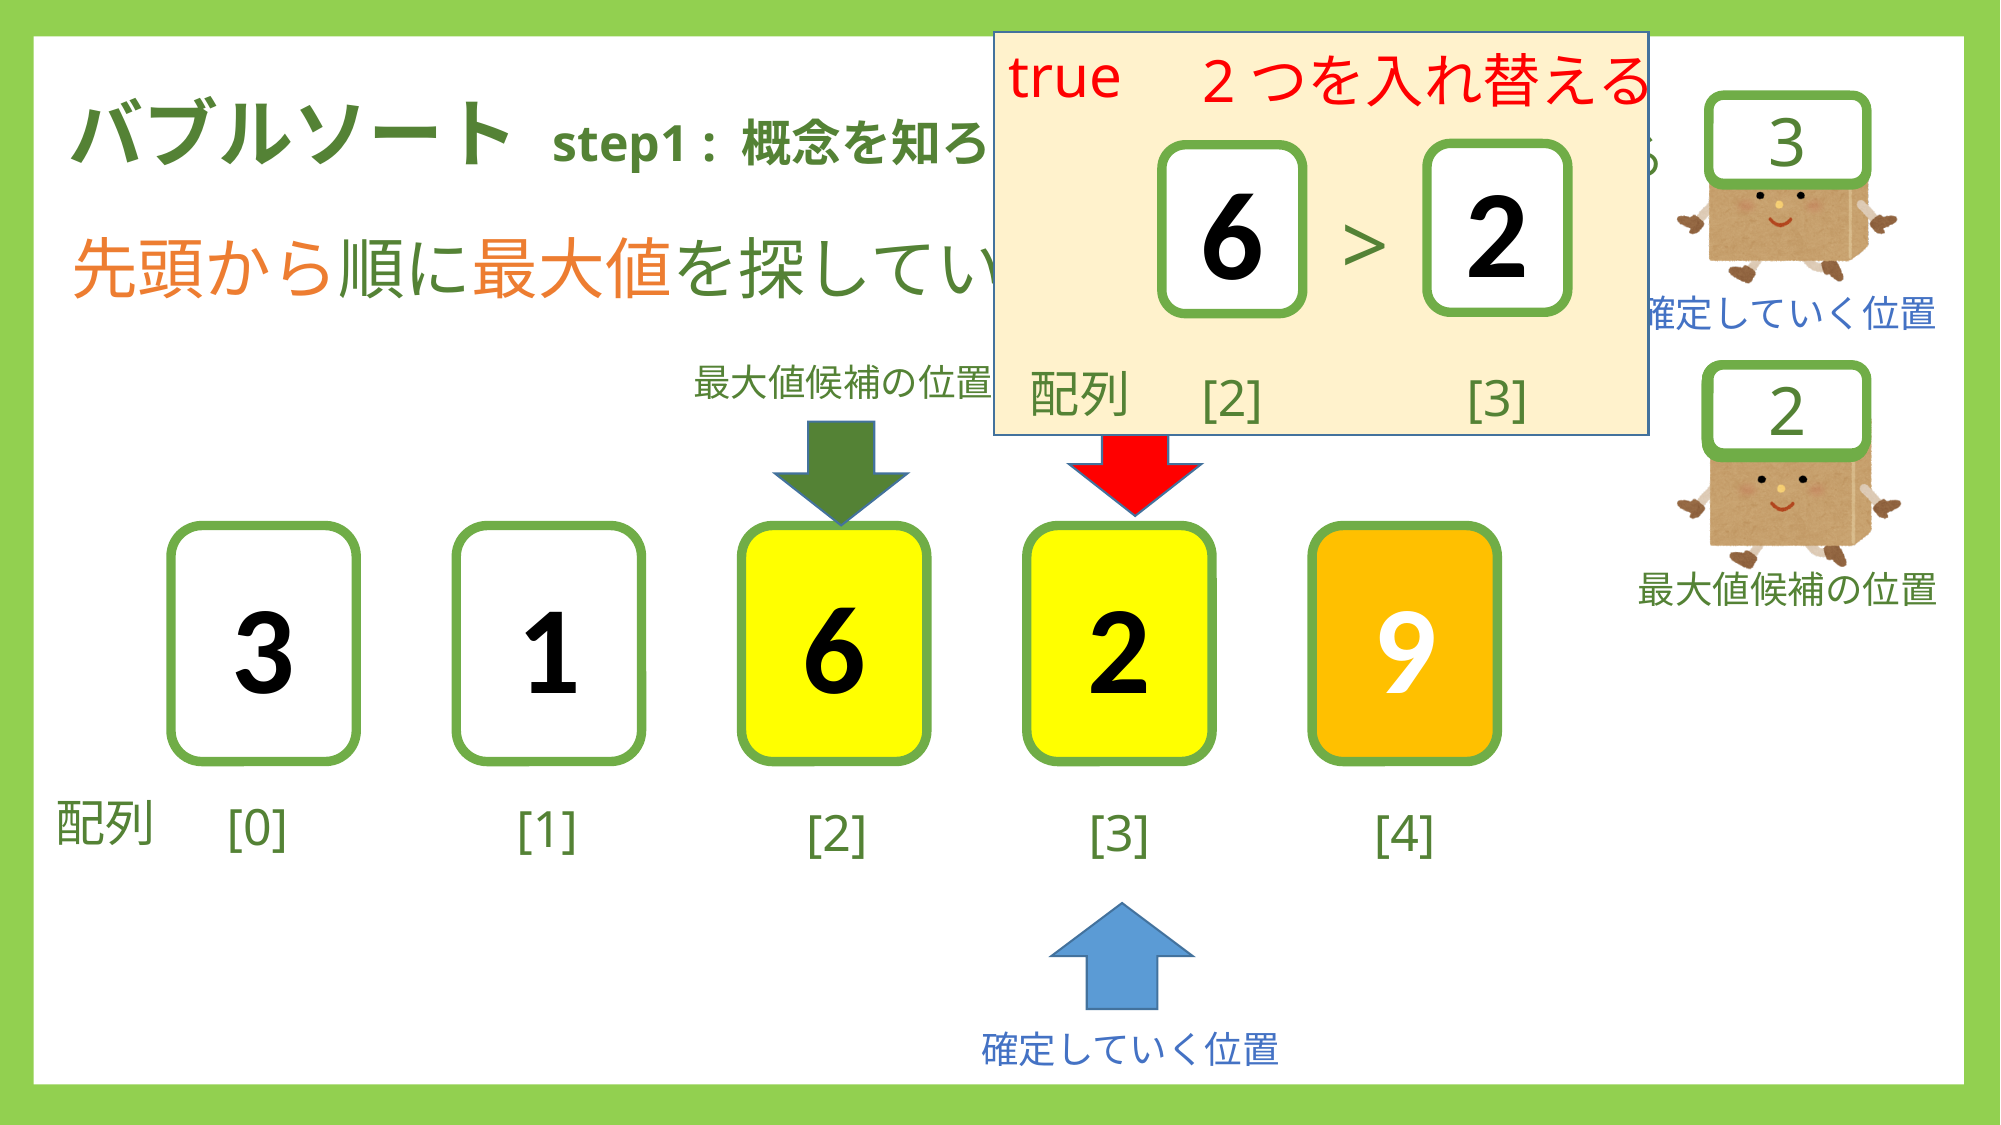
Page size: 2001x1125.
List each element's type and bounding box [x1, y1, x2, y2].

text_box [1073, 794, 1166, 870]
text_box [53, 32, 1677, 435]
text_box [1065, 436, 1205, 518]
text_box [40, 784, 171, 860]
text_box [211, 788, 304, 863]
picture [1669, 378, 1907, 594]
text_box [1311, 524, 1499, 763]
text_box [1048, 901, 1196, 1011]
text_box [1650, 282, 1953, 343]
text_box [501, 790, 593, 866]
text_box [791, 794, 883, 870]
text_box [966, 1018, 1295, 1079]
picture [1669, 96, 1903, 308]
text_box [1359, 794, 1451, 870]
text_box [169, 524, 358, 763]
text_box [1025, 524, 1214, 763]
text_box [740, 420, 928, 763]
text_box [1705, 363, 1868, 378]
text_box [455, 524, 643, 763]
text_box [1622, 558, 1953, 619]
